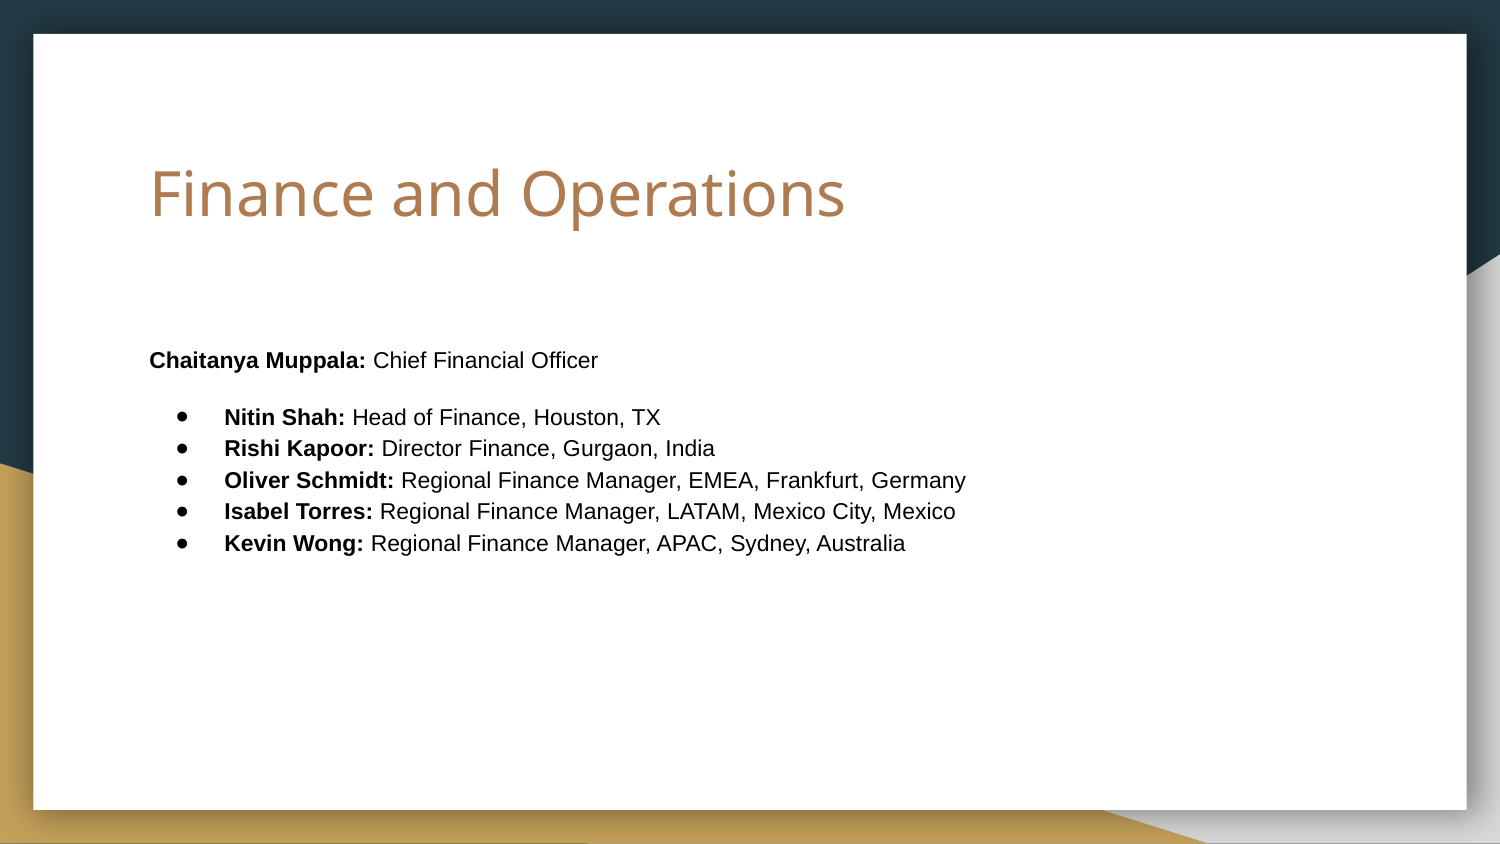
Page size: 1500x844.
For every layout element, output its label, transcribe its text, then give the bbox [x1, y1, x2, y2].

list Chaitanya Muppala: Chief Financial Officer Nitin Shah: Head of Finance, Houston, TX Rishi Kapoor: Director Finance, Gurgaon, India Oliver Schmidt: Regional Finance Manager, EMEA, Frankfurt, Germany Isabel Torres: Regional Finance Manager, LATAM, Mexico City, Mexico Kevin Wong: Regional Finance Manager, APAC, Sydney, Australia [134, 326, 1366, 729]
title Finance and Operations [134, 138, 1366, 296]
